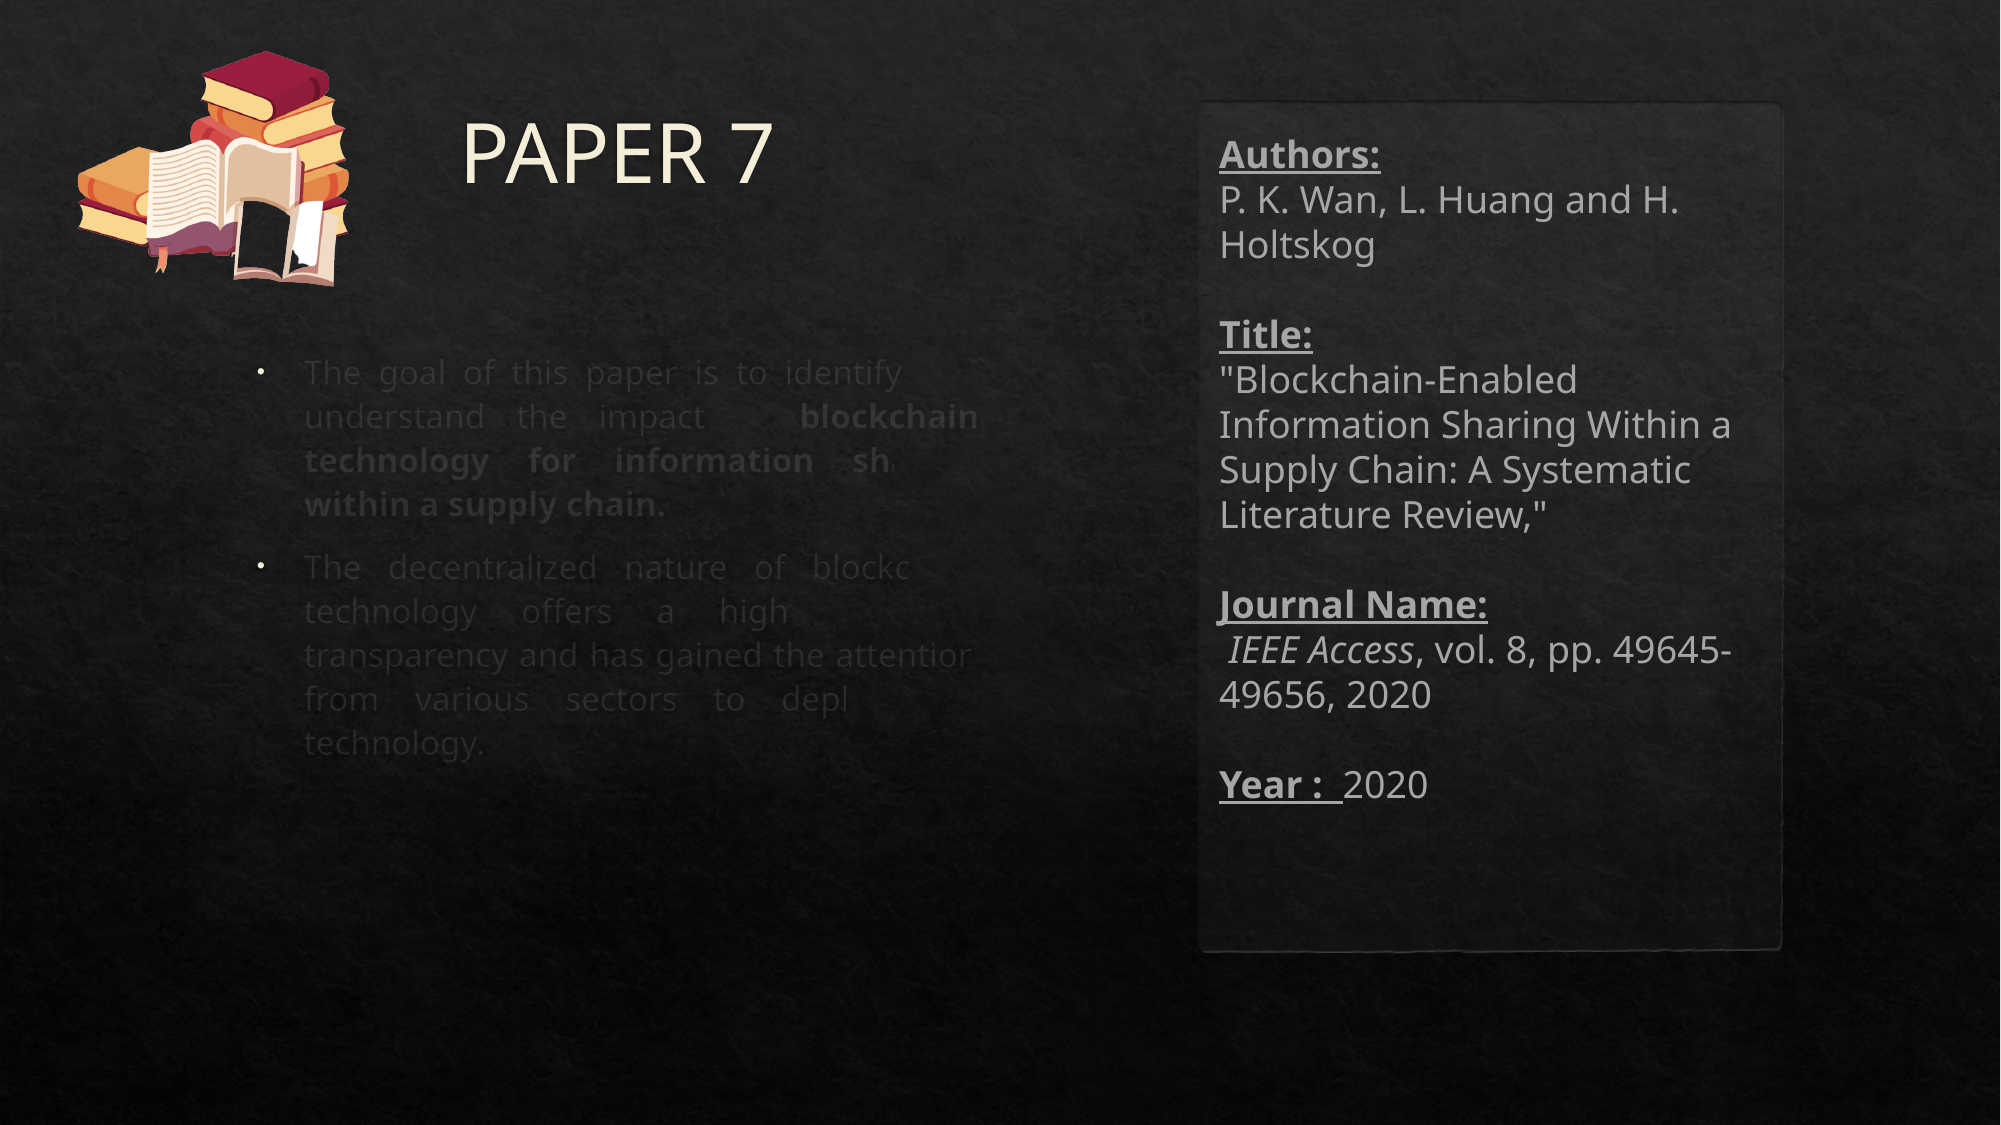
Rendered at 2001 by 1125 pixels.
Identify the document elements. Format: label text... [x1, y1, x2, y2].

text_box Authors: P. K. Wan, L. Huang and H. Holtskog Title: "Blockchain-Enabled Information Sharing Within a Supply Chain: A Systematic Literature Review," Journal Name: IEEE Access, vol. 8, pp. 49645-49656, 2020 Year : 2020 [1204, 123, 1792, 814]
title PAPER 7 [149, 62, 1087, 338]
list The goal of this paper is to identify and understand the impact of blockchain technology for information sharing within a supply chain. The decentralized nature of blockchain technology offers a high level of transparency and has gained the attention from various sectors to deploy this technology. [241, 339, 995, 954]
picture [67, 37, 359, 305]
picture [1196, 99, 1785, 954]
